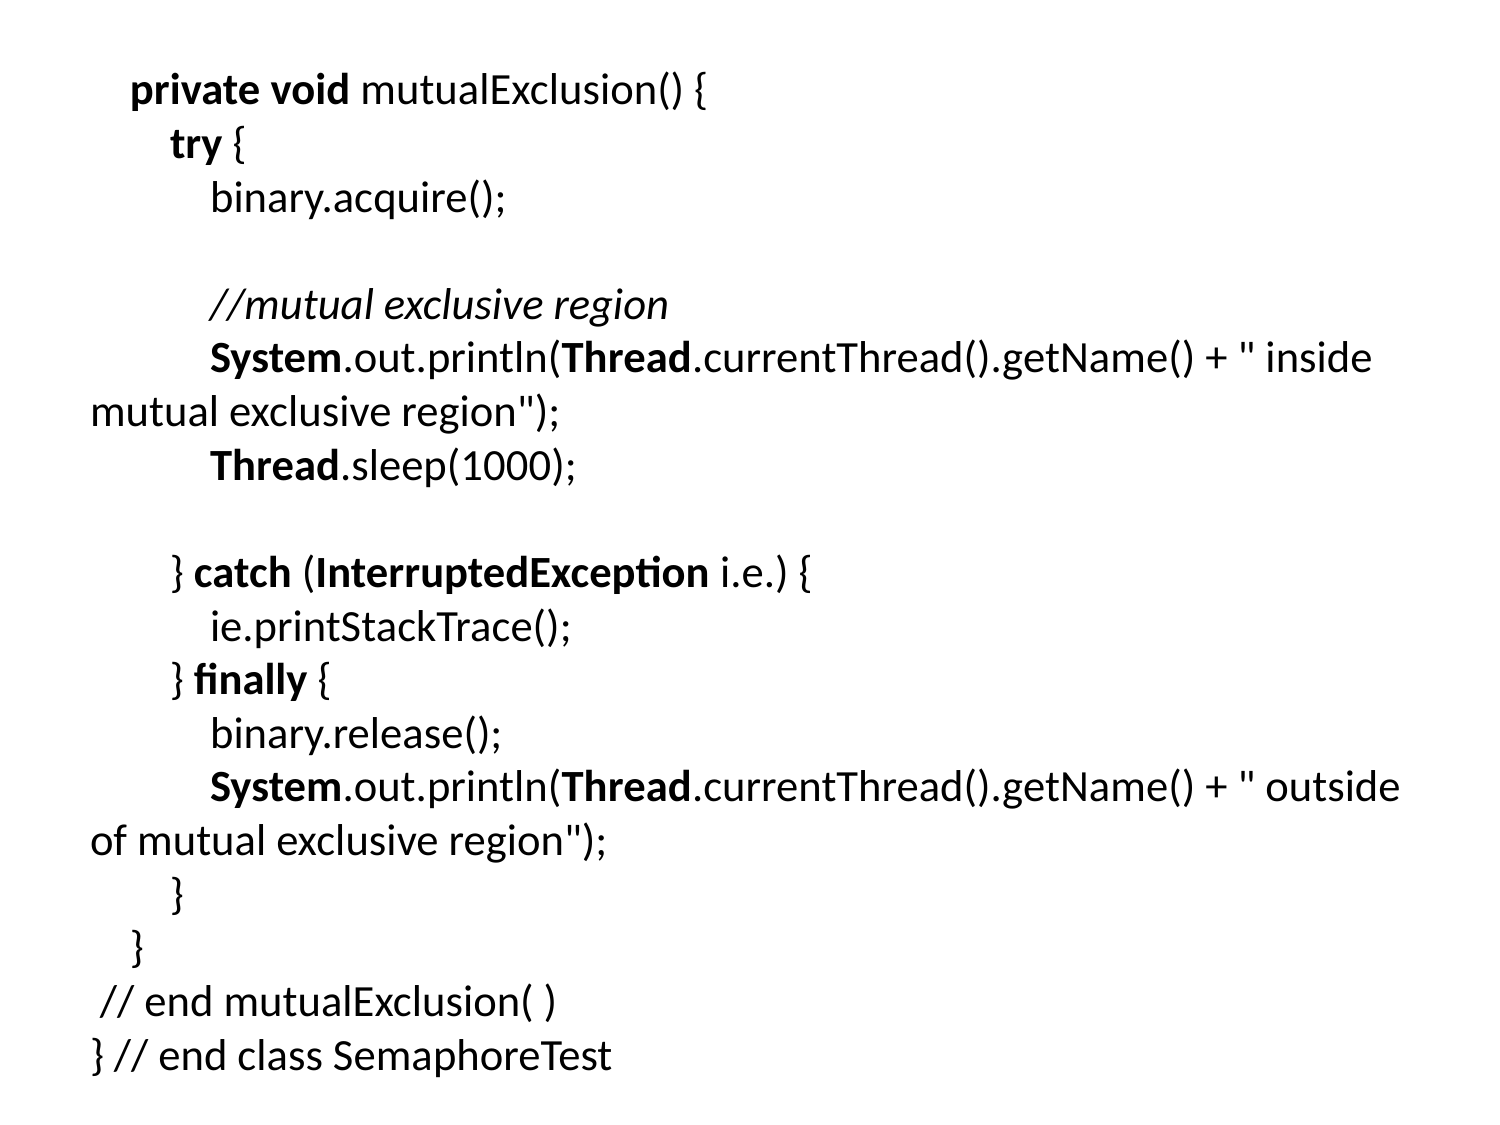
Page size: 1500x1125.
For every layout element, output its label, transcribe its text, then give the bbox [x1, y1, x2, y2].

list private void mutualExclusion() { try { binary.acquire(); //mutual exclusive region System.out.println(Thread.currentThread().getName() + " inside mutual exclusive region"); Thread.sleep(1000); } catch (InterruptedException i.e.) { ie.printStackTrace(); } finally { binary.release(); System.out.println(Thread.currentThread().getName() + " outside of mutual exclusive region"); } } // end mutualExclusion( ) } // end class SemaphoreTest [75, 52, 1425, 1099]
